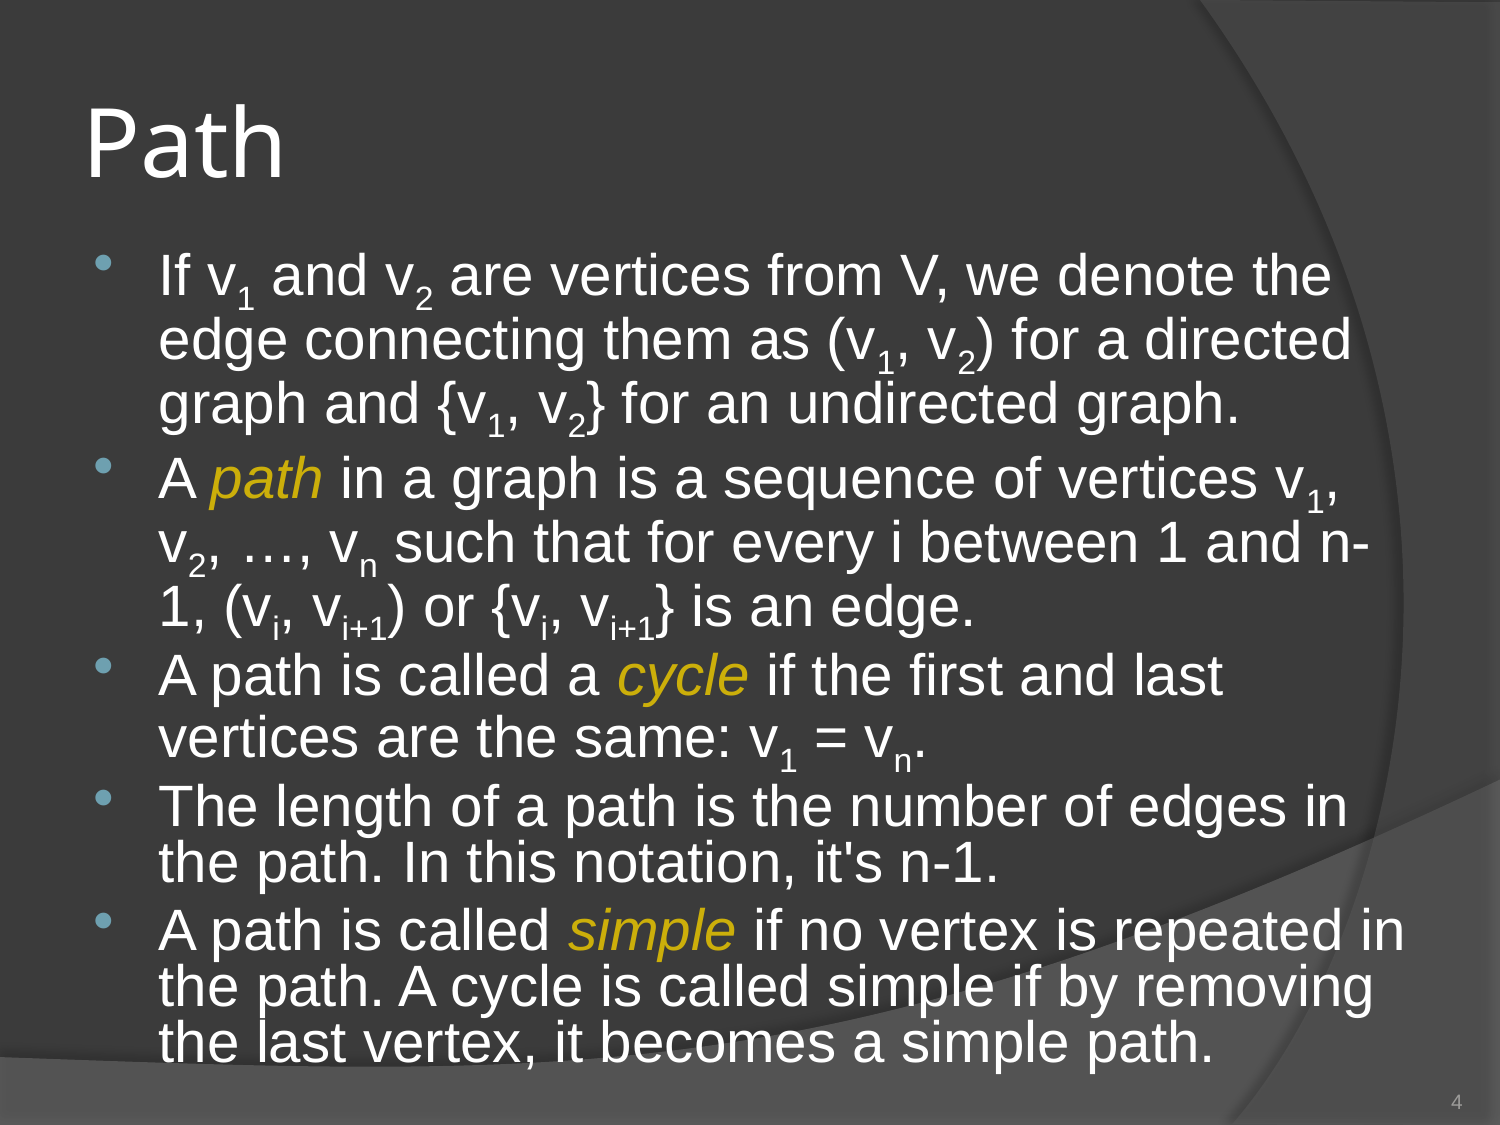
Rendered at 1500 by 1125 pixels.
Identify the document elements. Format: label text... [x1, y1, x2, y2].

title Path [75, 45, 1300, 233]
list If v1 and v2 are vertices from V, we denote the edge connecting them as (v1, v2) for a directed graph and {v1, v2} for an undirected graph. A path in a graph is a sequence of vertices v1, v2, …, vn such that for every i between 1 and n-1, (vi, vi+1) or {vi, vi+1} is an edge. A path is called a cycle if the first and last vertices are the same: v1 = vn. The length of a path is the number of edges in the path. In this notation, it's n-1. A path is called simple if no vertex is repeated in the path. A cycle is called simple if by removing the last vertex, it becomes a simple path. [75, 237, 1425, 1038]
slide_number 4 [1337, 1053, 1463, 1114]
